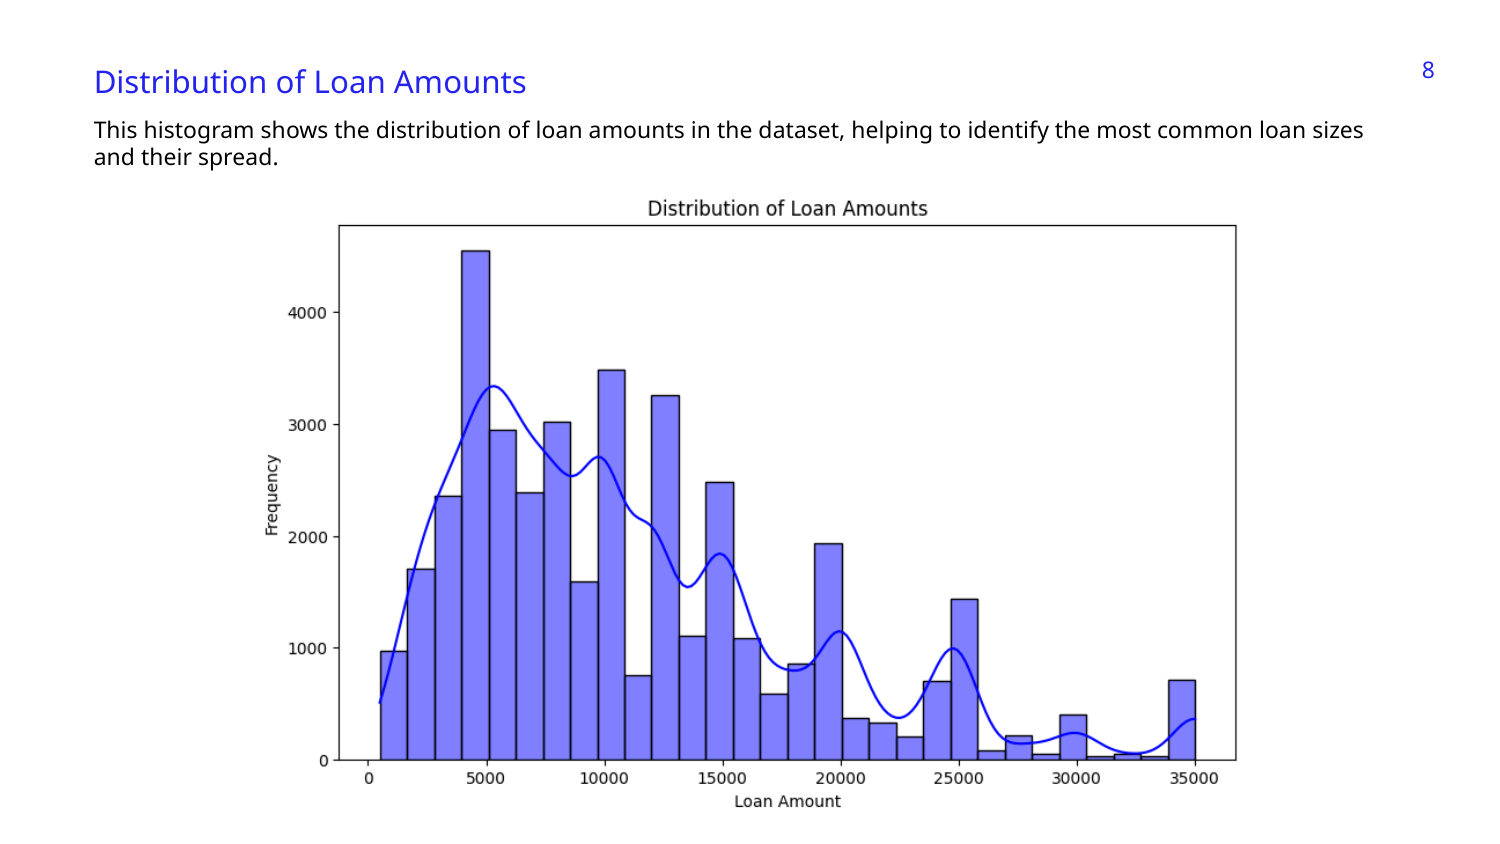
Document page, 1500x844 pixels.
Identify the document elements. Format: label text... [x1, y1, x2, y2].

list This histogram shows the distribution of loan amounts in the dataset, helping to identify the most common loan sizes and their spread. [78, 100, 1410, 162]
slide_number 8 [1392, 41, 1450, 71]
subtitle Distribution of Loan Amounts [78, 47, 669, 103]
picture [253, 188, 1247, 821]
